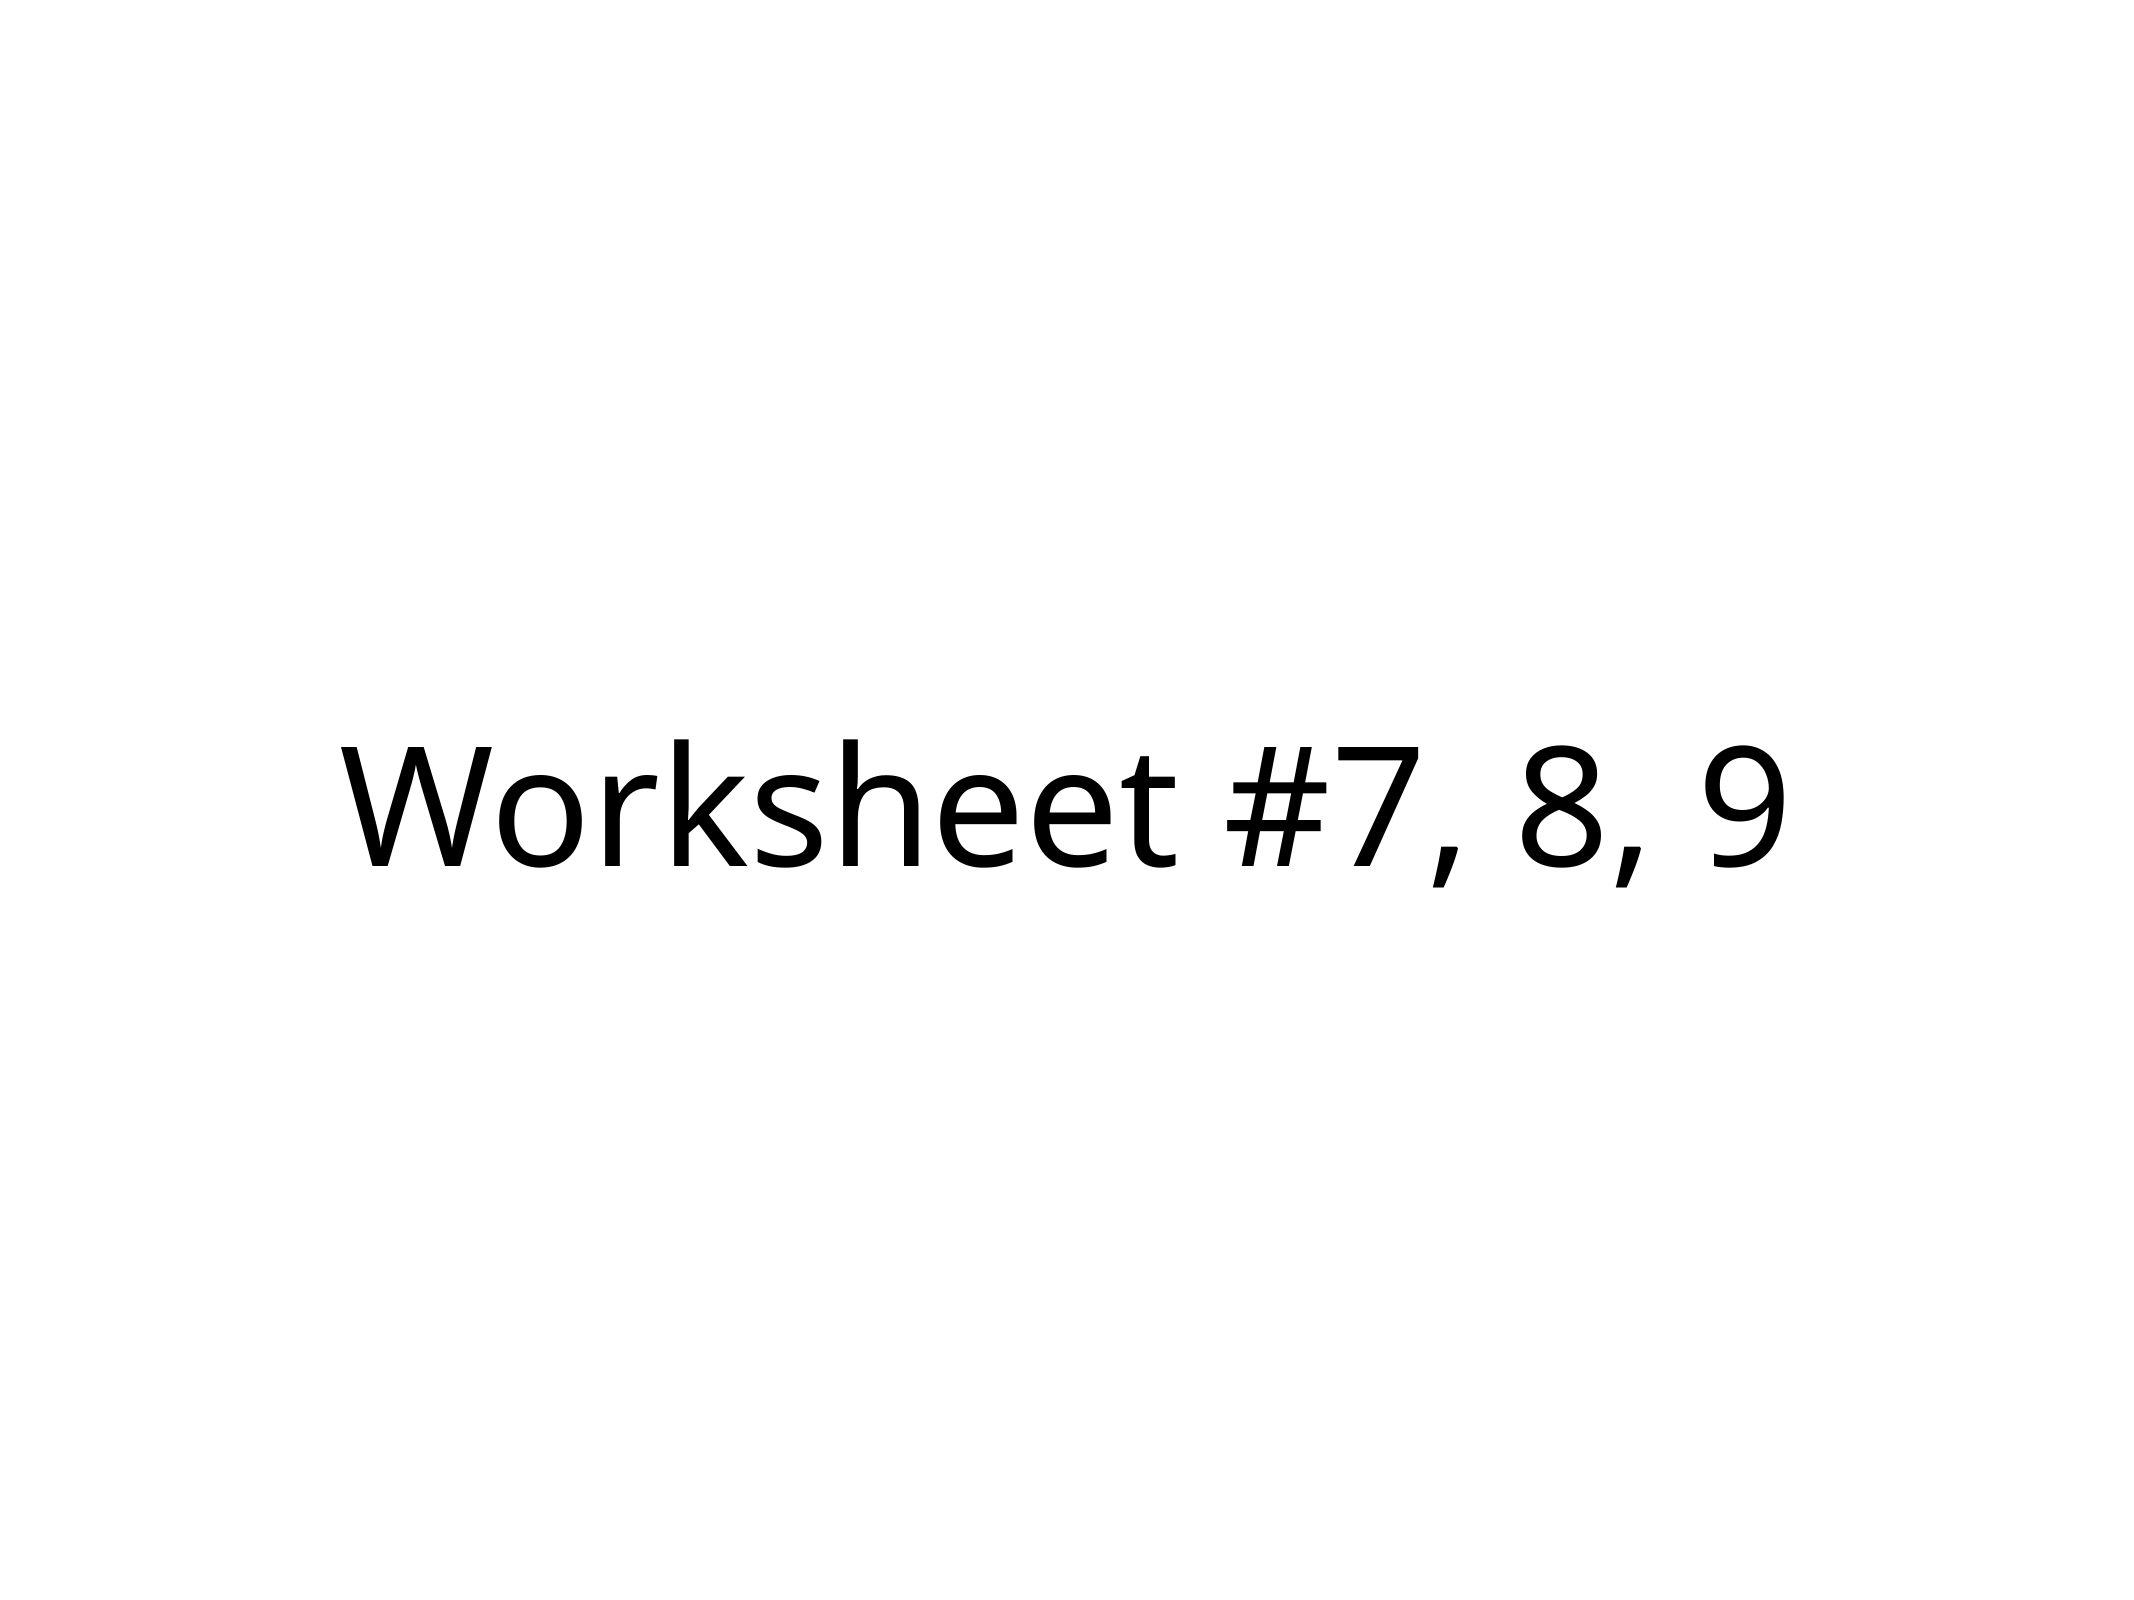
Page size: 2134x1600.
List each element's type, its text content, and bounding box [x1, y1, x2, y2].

title Worksheet #7, 8, 9 [207, 528, 1926, 1072]
